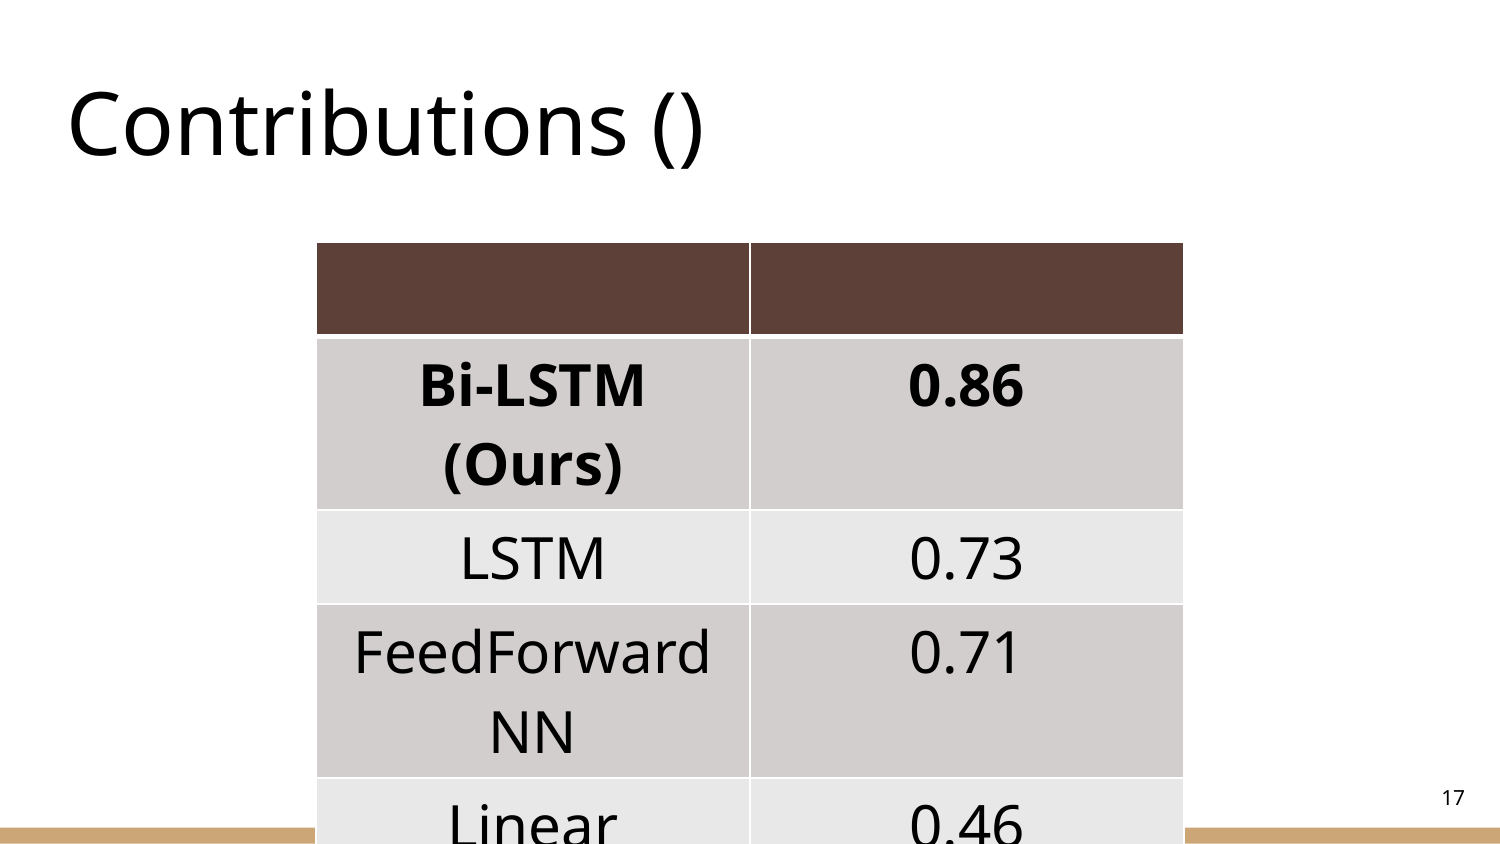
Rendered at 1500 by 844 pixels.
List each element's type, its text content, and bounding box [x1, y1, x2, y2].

slide_number 17 [1389, 764, 1480, 830]
